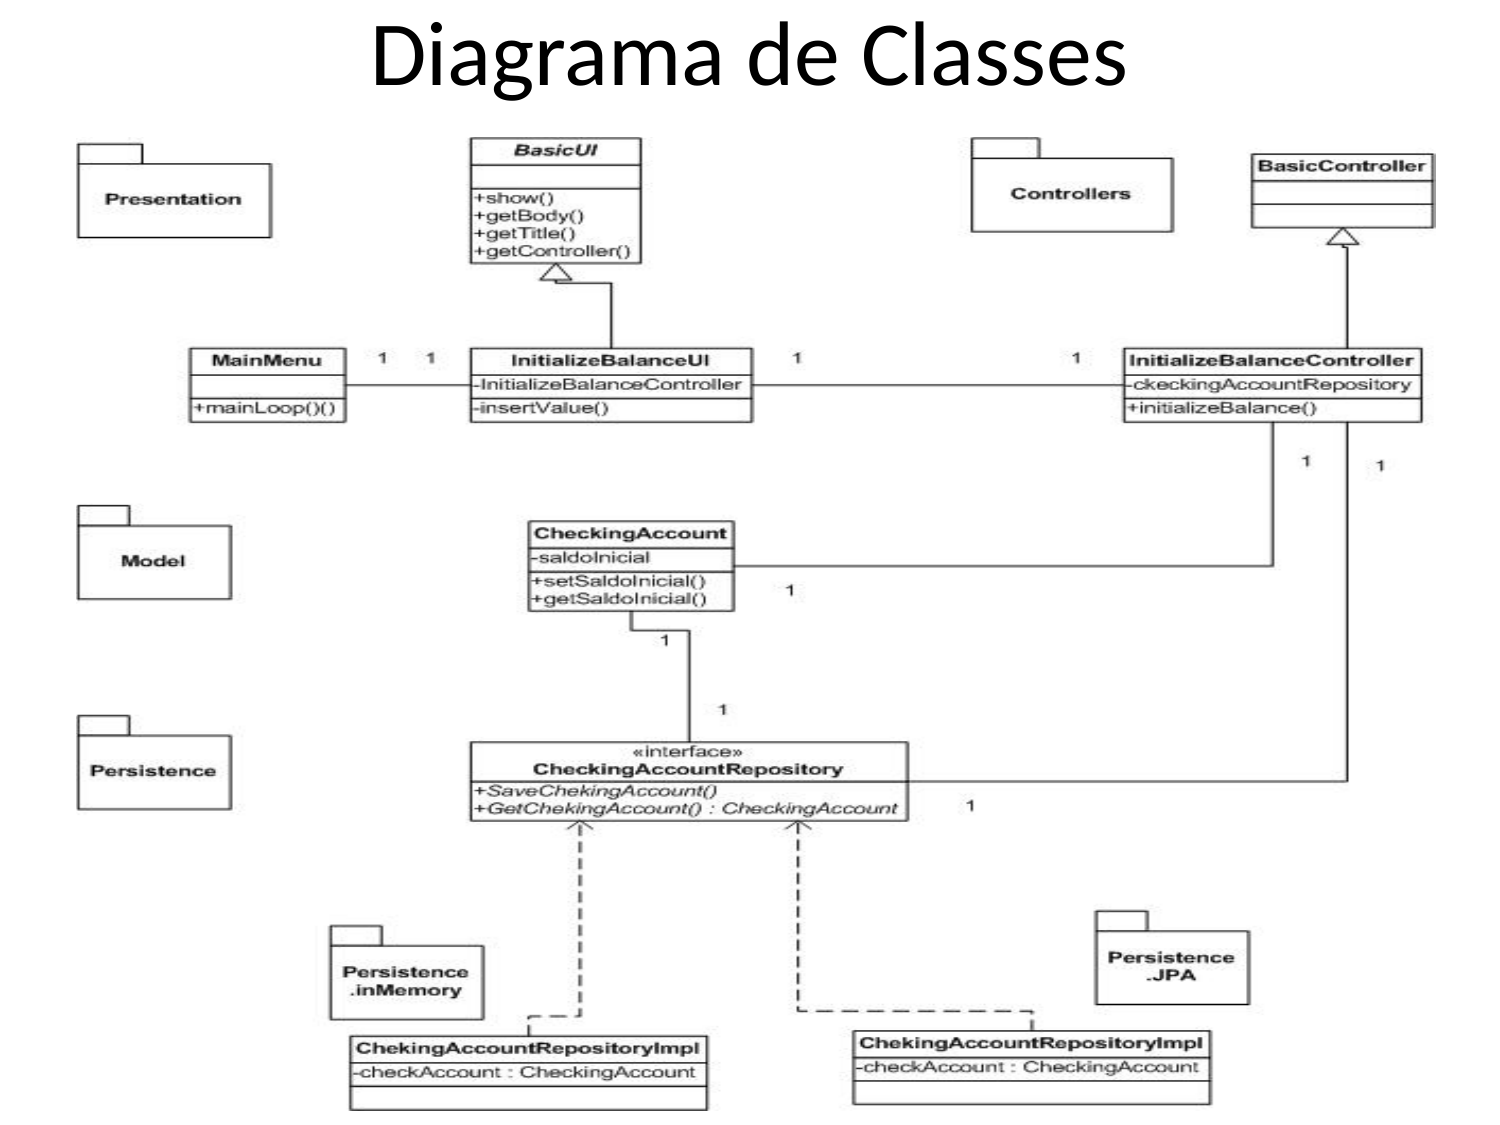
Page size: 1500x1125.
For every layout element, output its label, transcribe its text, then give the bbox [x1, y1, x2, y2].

title Diagrama de Classes [75, 0, 1425, 126]
picture [76, 136, 1436, 1111]
